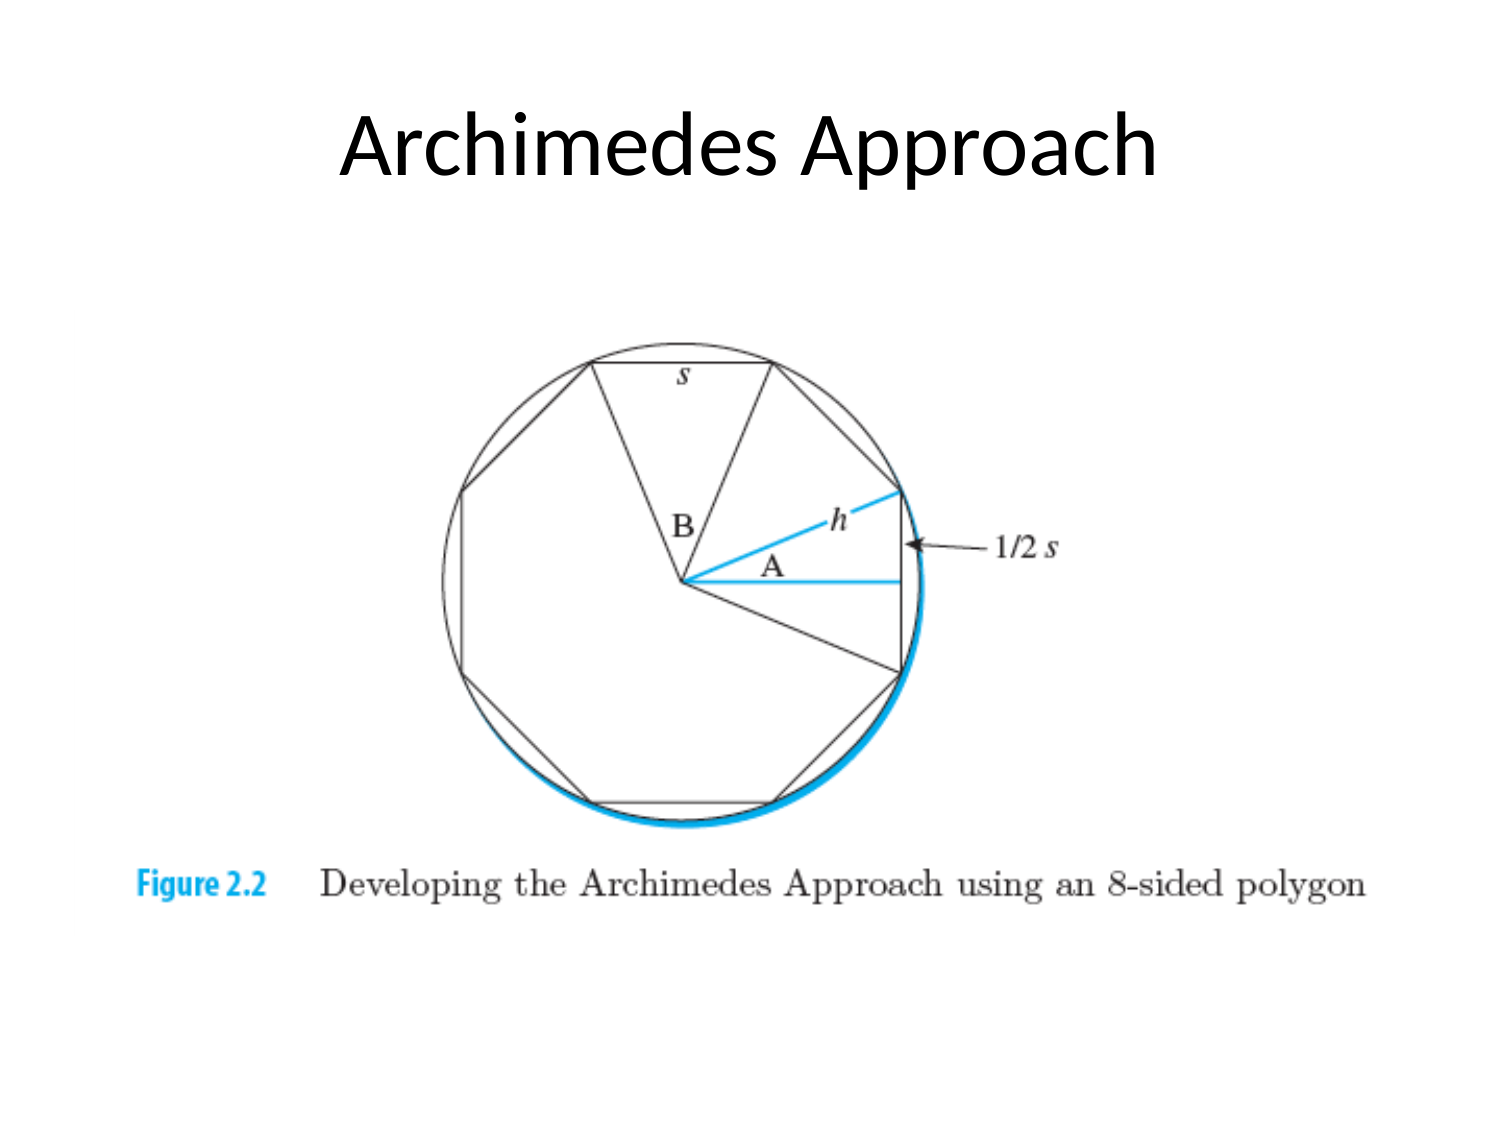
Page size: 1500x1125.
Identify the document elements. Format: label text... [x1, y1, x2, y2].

title Archimedes Approach [75, 45, 1425, 233]
picture [73, 310, 1427, 936]
